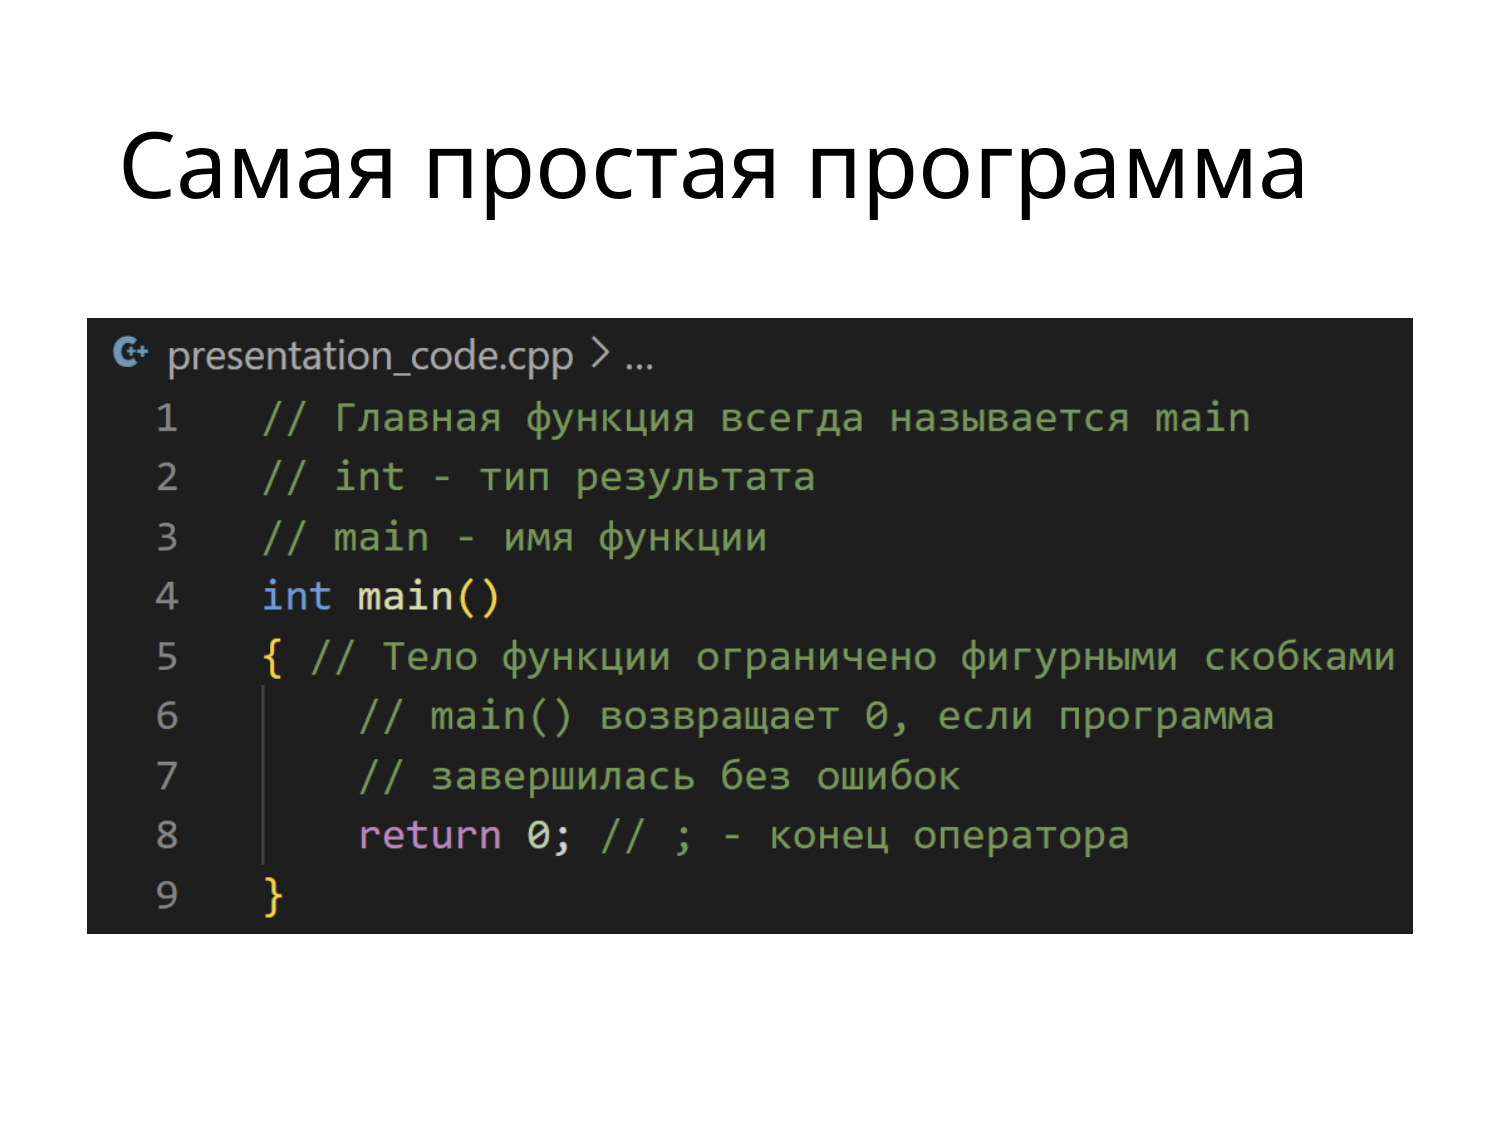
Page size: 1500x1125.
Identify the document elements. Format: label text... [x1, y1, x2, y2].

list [87, 318, 1413, 934]
title Самая простая программа [103, 59, 1397, 278]
